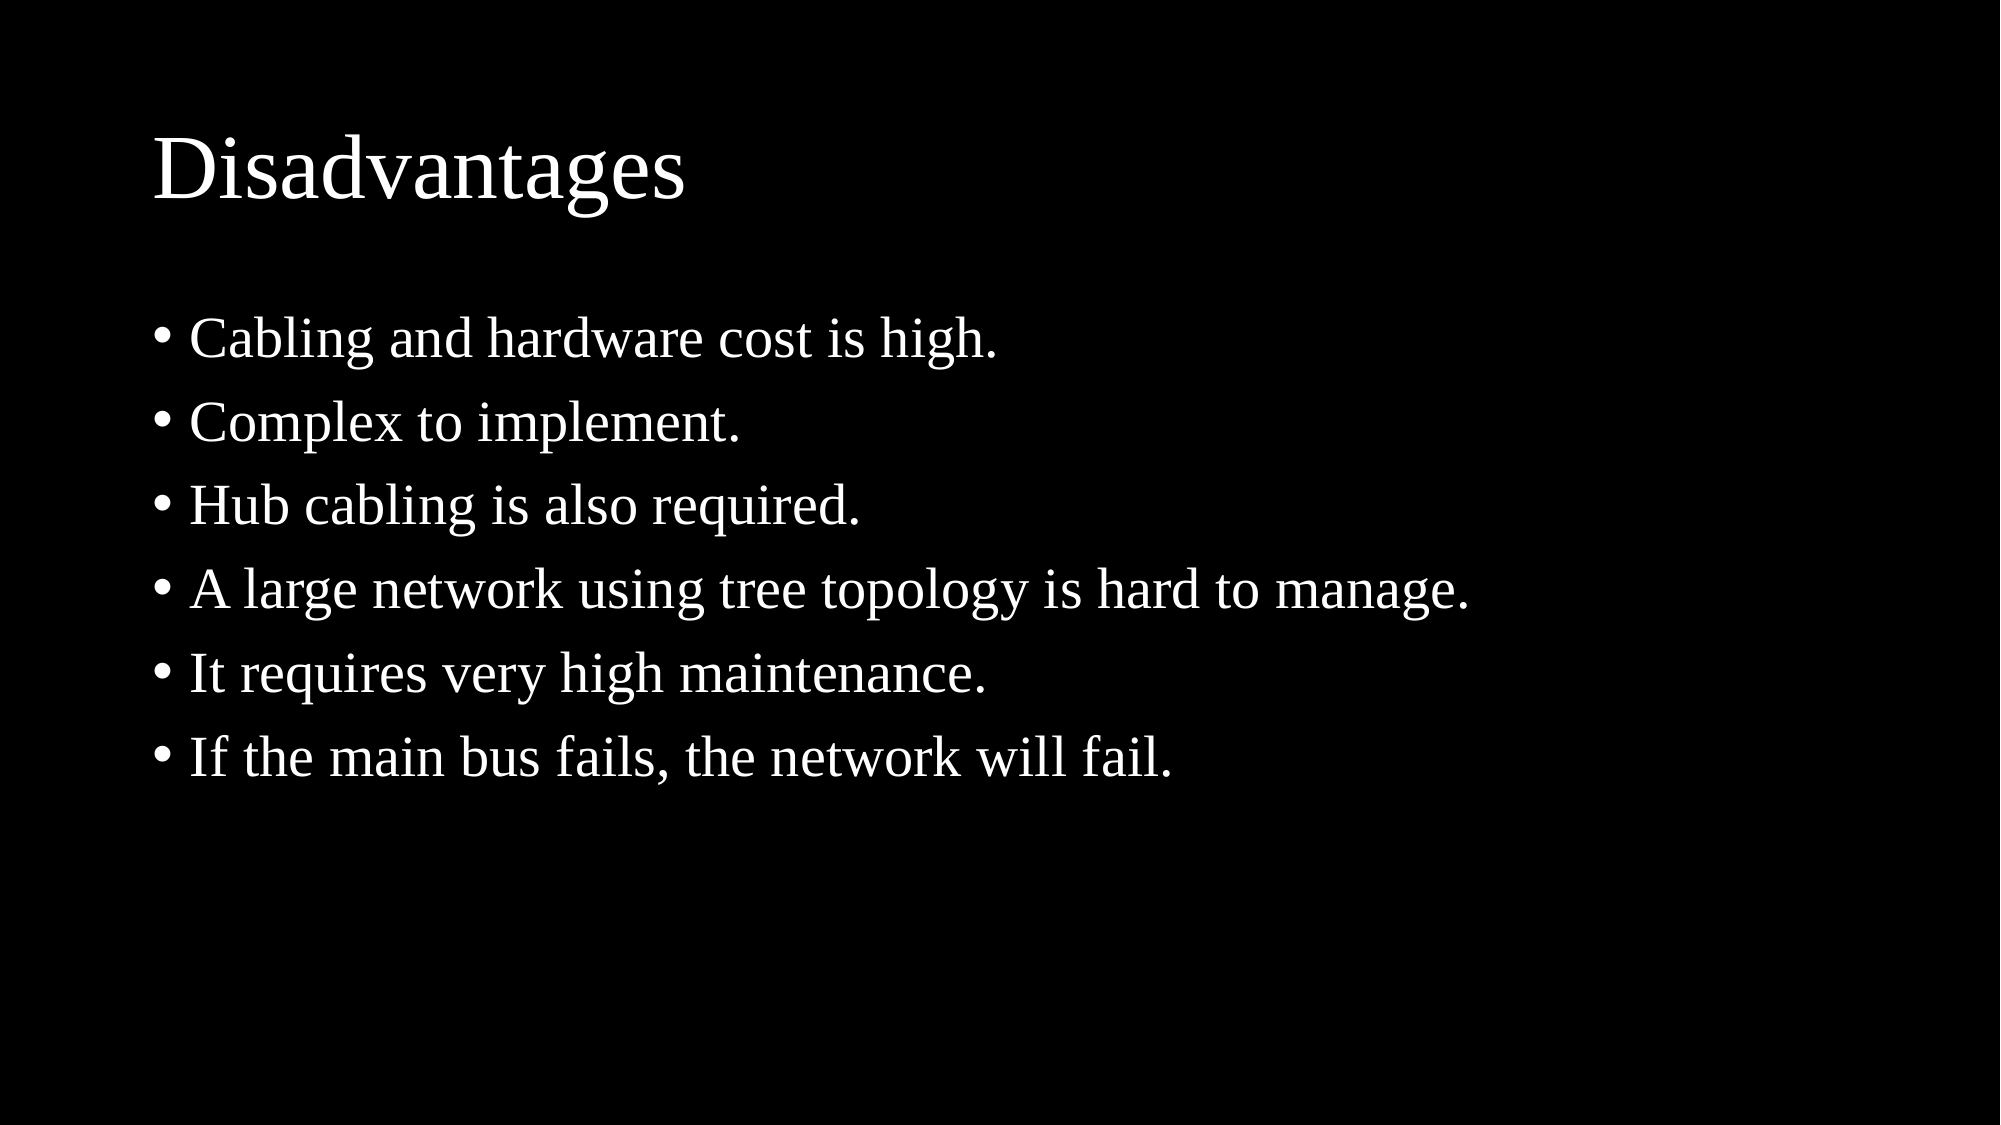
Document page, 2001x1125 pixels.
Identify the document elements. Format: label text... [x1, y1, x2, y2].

list Cabling and hardware cost is high. Complex to implement. Hub cabling is also required. A large network using tree topology is hard to manage. It requires very high maintenance. If the main bus fails, the network will fail. [137, 299, 1863, 1014]
title Disadvantages [137, 59, 1863, 278]
